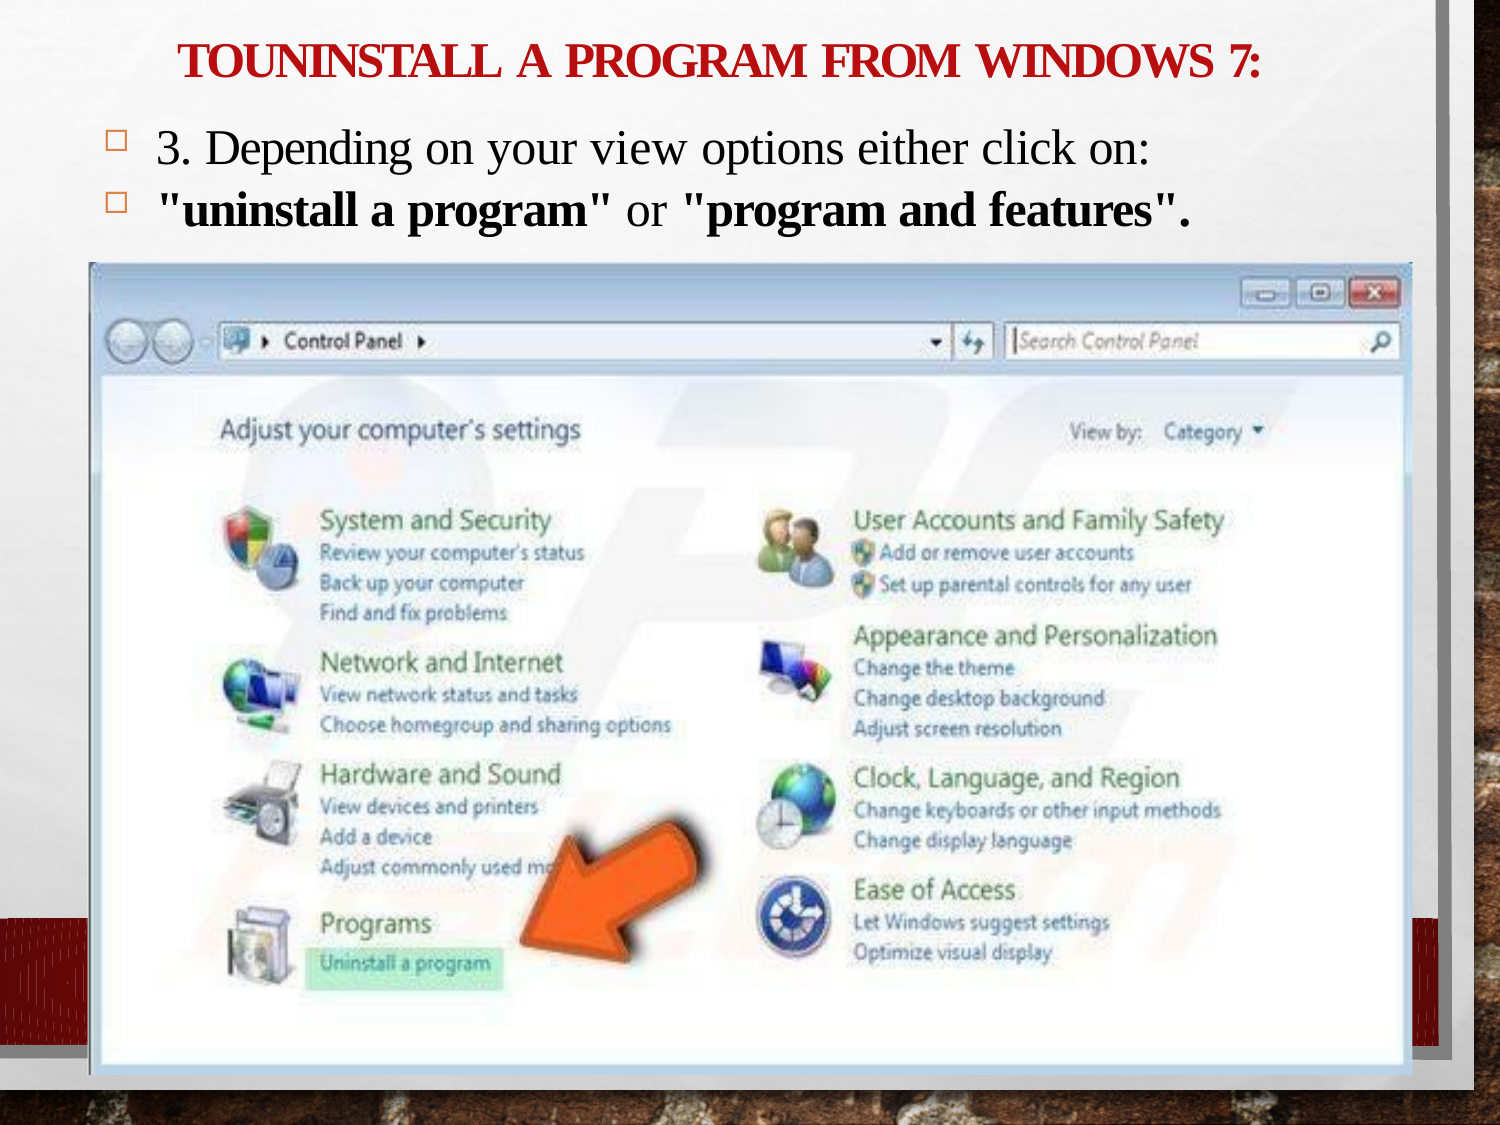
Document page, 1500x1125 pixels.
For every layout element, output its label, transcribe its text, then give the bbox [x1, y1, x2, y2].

text_box 3. Depending on your view options either click on: "uninstall a program" or "program and features". [101, 112, 1387, 237]
picture [0, 0, 1500, 1125]
text_box [87, 262, 1413, 1075]
title Touninstall a program from Windows 7: [174, 0, 1460, 152]
